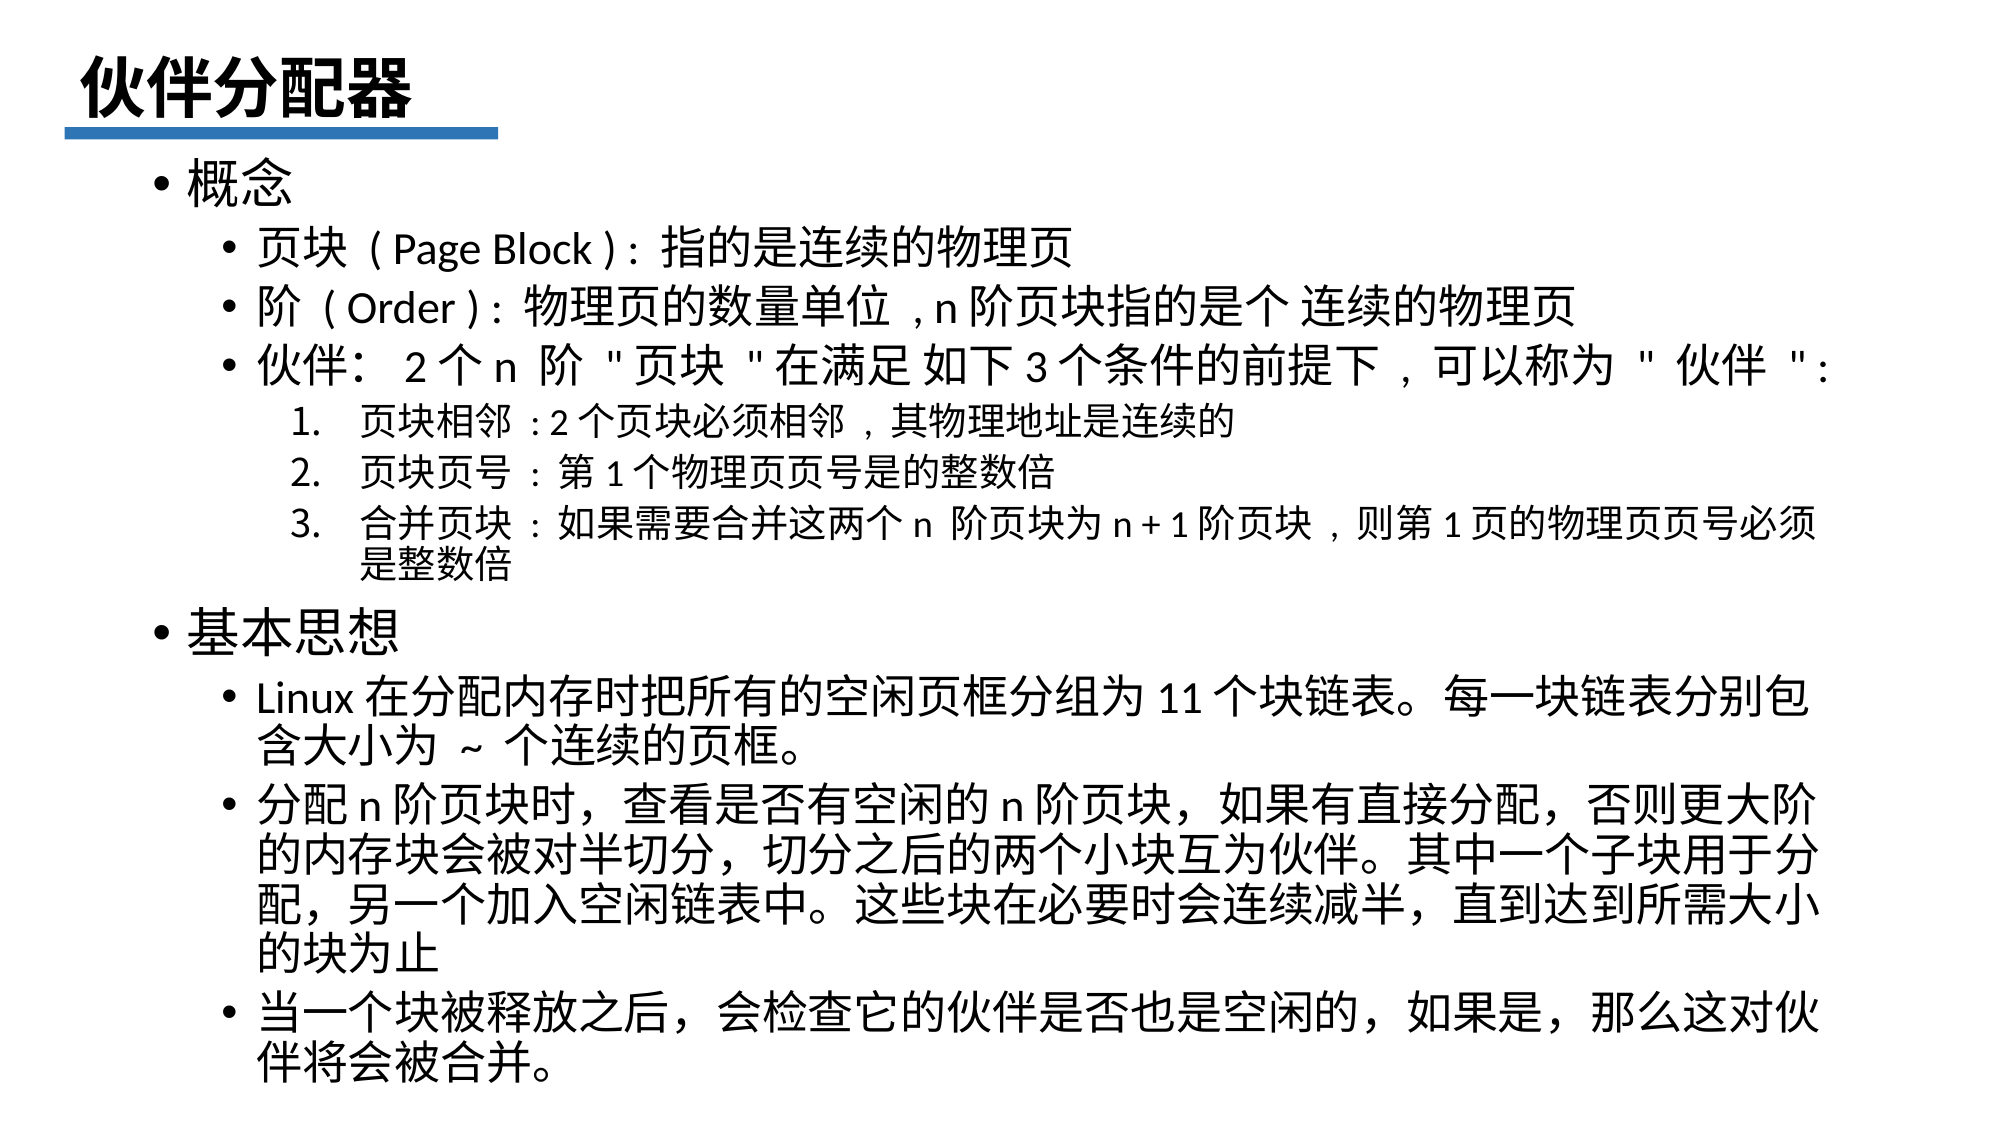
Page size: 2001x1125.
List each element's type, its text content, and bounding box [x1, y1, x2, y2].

title 伙伴分配器 [64, 52, 507, 130]
text_box [64, 126, 499, 141]
